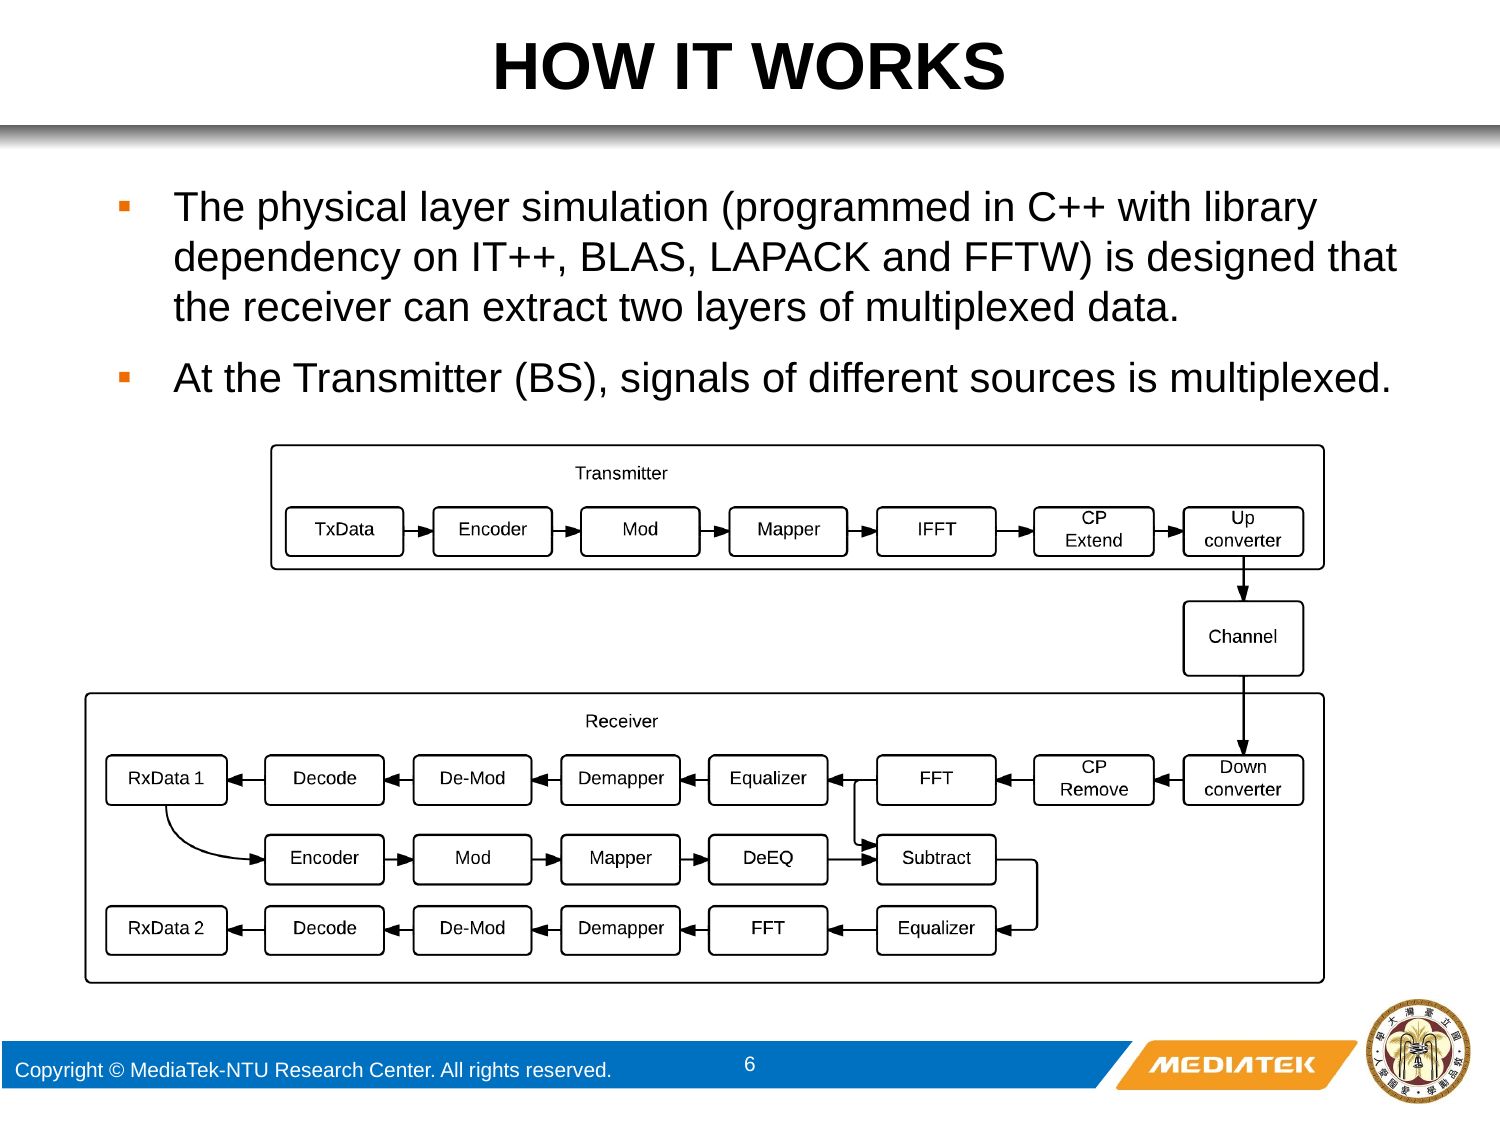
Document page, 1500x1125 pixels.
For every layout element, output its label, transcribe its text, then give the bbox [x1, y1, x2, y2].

slide_number 5 [711, 1043, 789, 1111]
picture [44, 404, 1471, 1104]
title HOW IT WORKS [0, 0, 1500, 126]
list The physical layer simulation (programmed in C++ with library dependency on IT++, BLAS, LAPACK and FFTW) is designed that the receiver can extract two layers of multiplexed data. At the Transmitter (BS), signals of different sources is multiplexed. [101, 172, 1424, 998]
